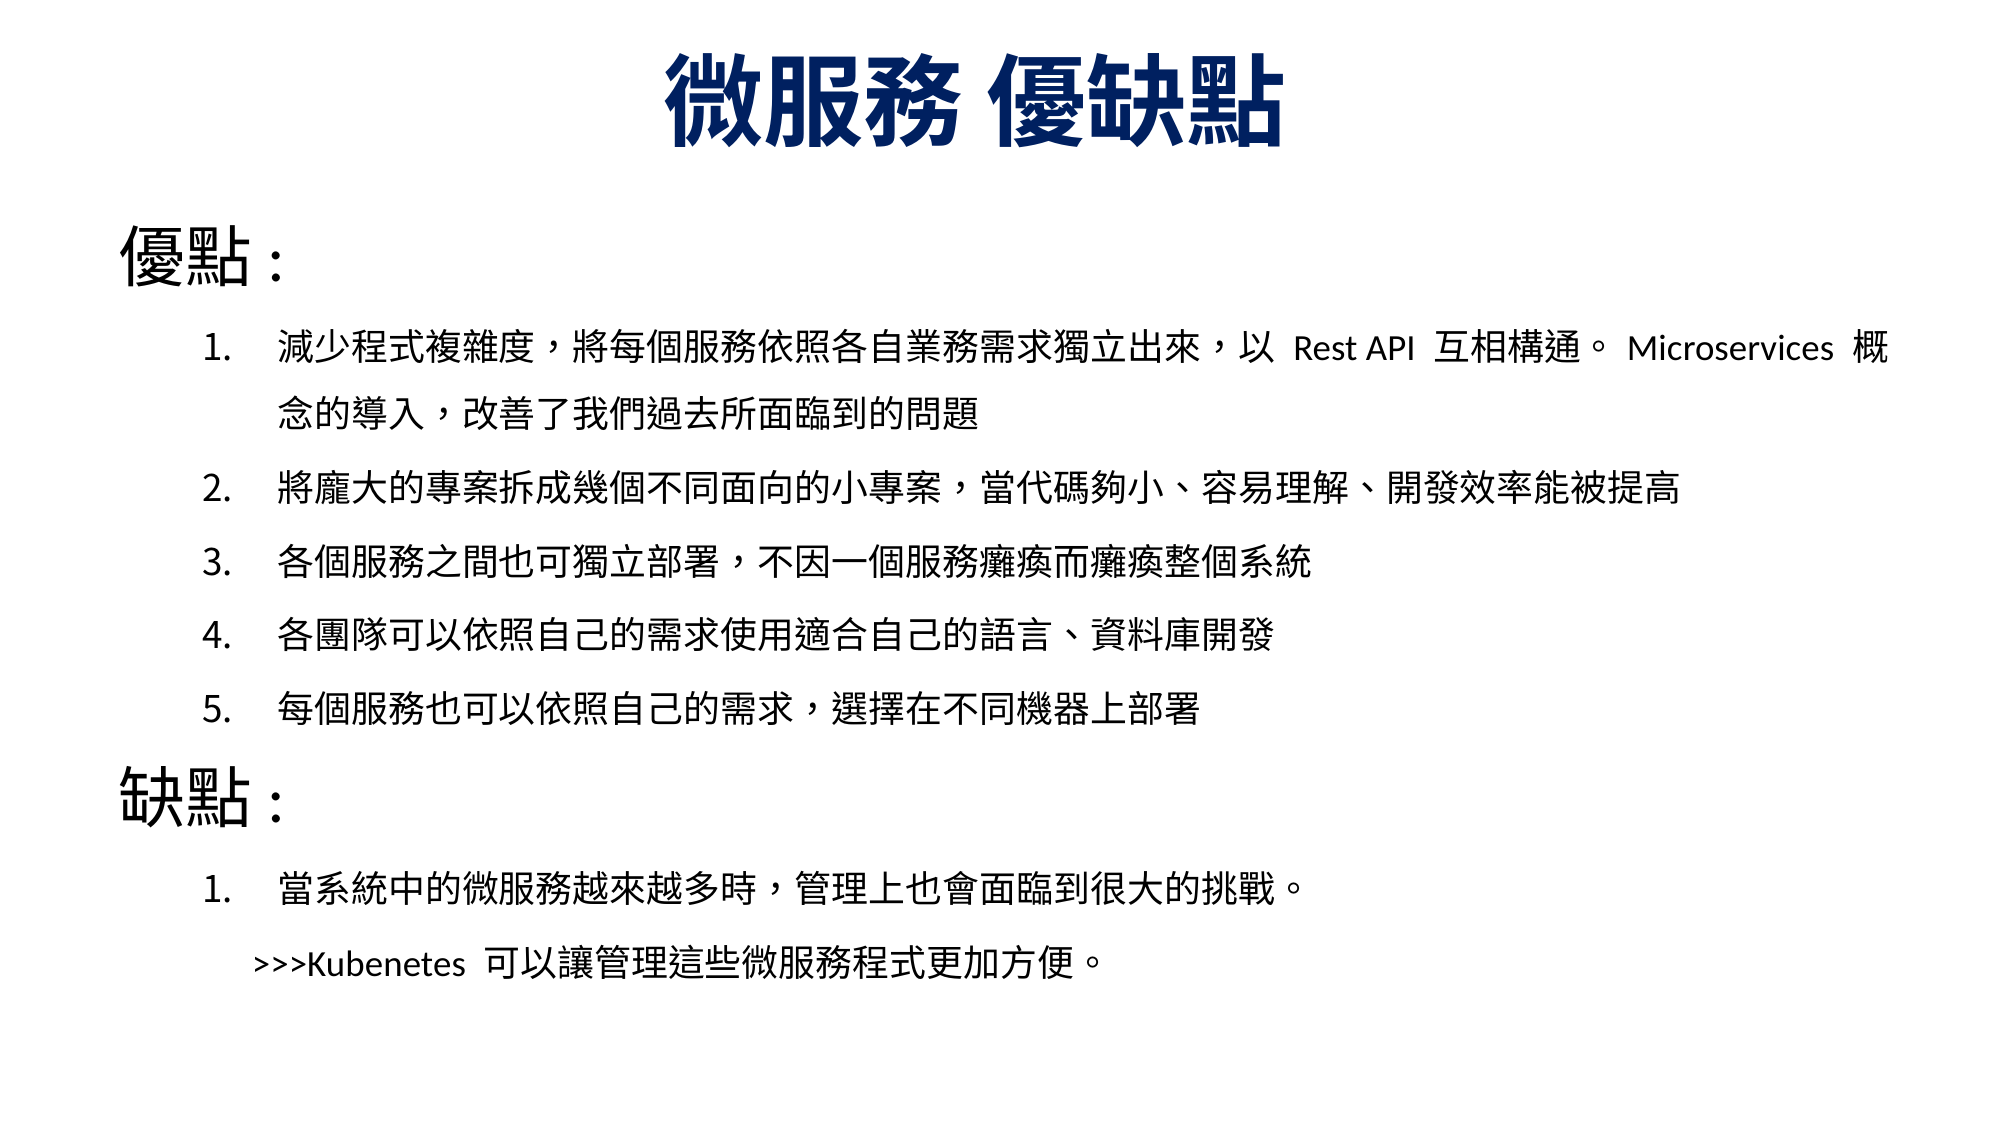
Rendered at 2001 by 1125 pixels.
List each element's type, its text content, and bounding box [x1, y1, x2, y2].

list 缺點: 當系統中的微服務越來越多時，管理上也會面臨到很大的挑戰。 >>>Kubenetes 可以讓管理這些微服務程式更加方便。 [103, 748, 1866, 1125]
text_box 微服務 優缺點 [565, 31, 1407, 166]
list 優點: 減少程式複雜度，將每個服務依照各自業務需求獨立出來，以 Rest API 互相構通。Microservices 概念的導入，改善了我們過去所面臨到的問題 將龐大的專案拆成幾個不同面向的小專案，當代碼夠小、容易理解、開發效率能被提高 各個服務之間也可獨立部署，不因一個服務癱瘓而癱瘓整個系統 各團隊可以依照自己的需求使用適合自己的語言、資料庫開發 每個服務也可以依照自己的需求，選擇在不同機器上部署 [103, 206, 1936, 1036]
